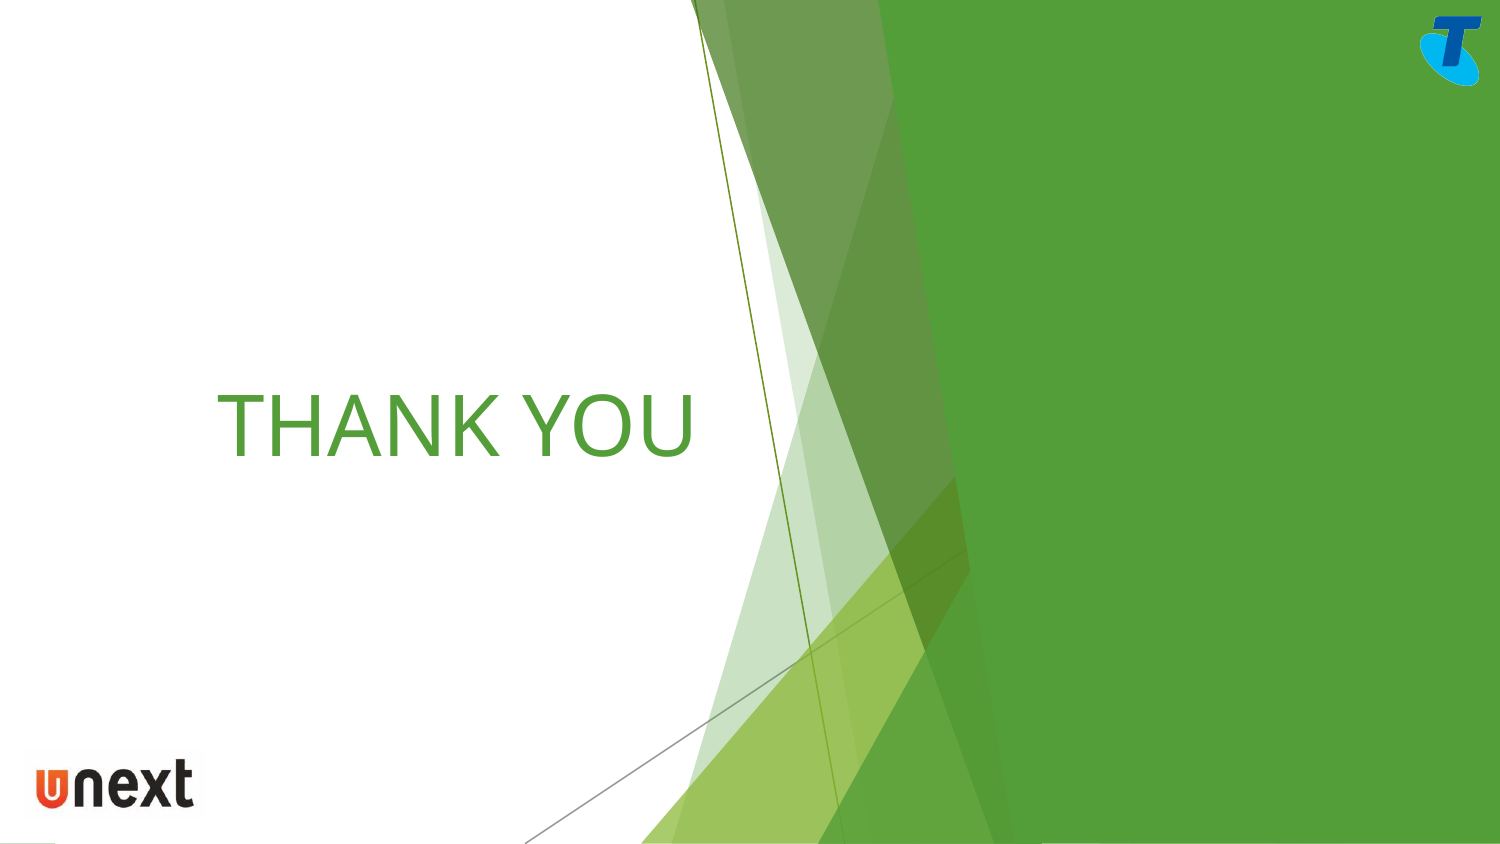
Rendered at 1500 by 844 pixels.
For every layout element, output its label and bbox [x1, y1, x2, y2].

text_box [0, 0, 521, 844]
picture [24, 747, 205, 820]
text_box [1113, 0, 1500, 844]
picture [1420, 15, 1482, 87]
text_box [524, 0, 1112, 844]
